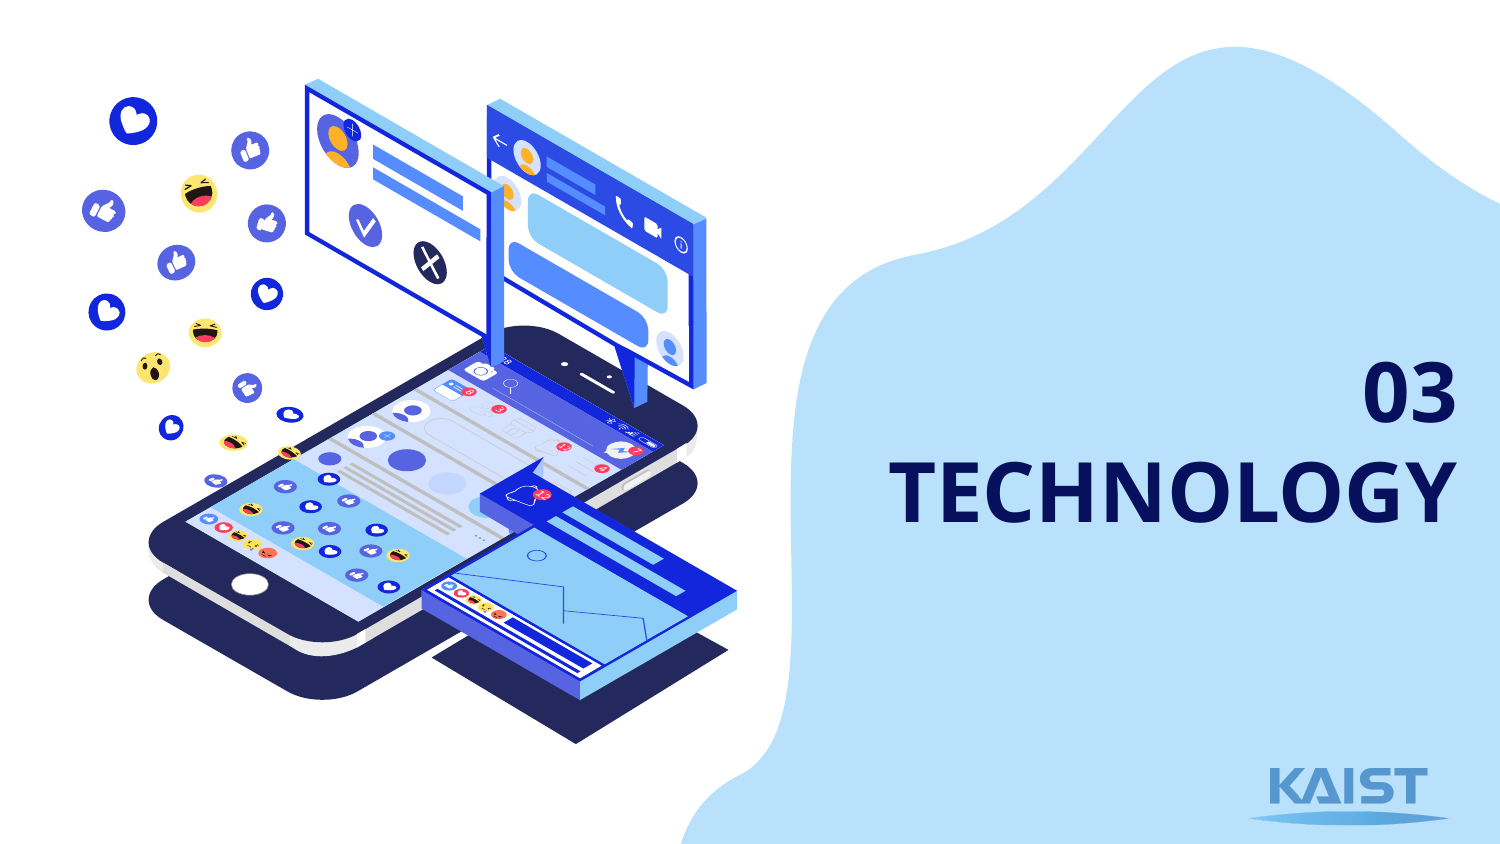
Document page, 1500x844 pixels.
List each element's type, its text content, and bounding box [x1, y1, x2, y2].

text_box [1248, 768, 1449, 826]
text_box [78, 78, 738, 745]
title 03 TECHNOLOGY [789, 323, 1473, 418]
